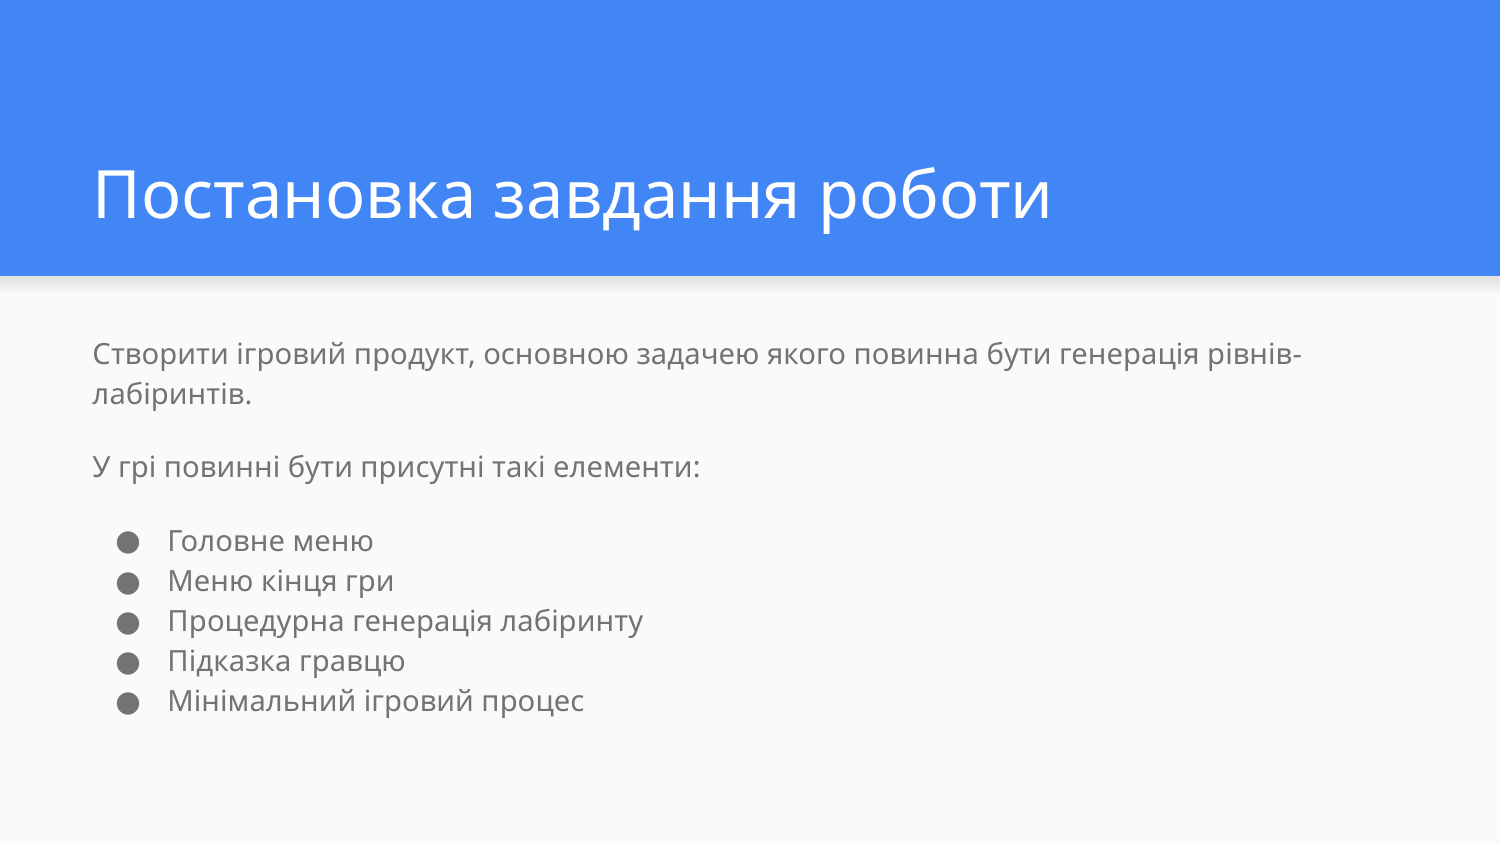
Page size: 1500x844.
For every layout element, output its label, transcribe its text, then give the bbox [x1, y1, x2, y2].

list Створити ігровий продукт, основною задачею якого повинна бути генерація рівнів-лабіринтів. У грі повинні бути присутні такі елементи: Головне меню Меню кінця гри Процедурна генерація лабіринту Підказка гравцю Мінімальний ігровий процес [77, 314, 1427, 760]
title Постановка завдання роботи [77, 121, 1427, 248]
